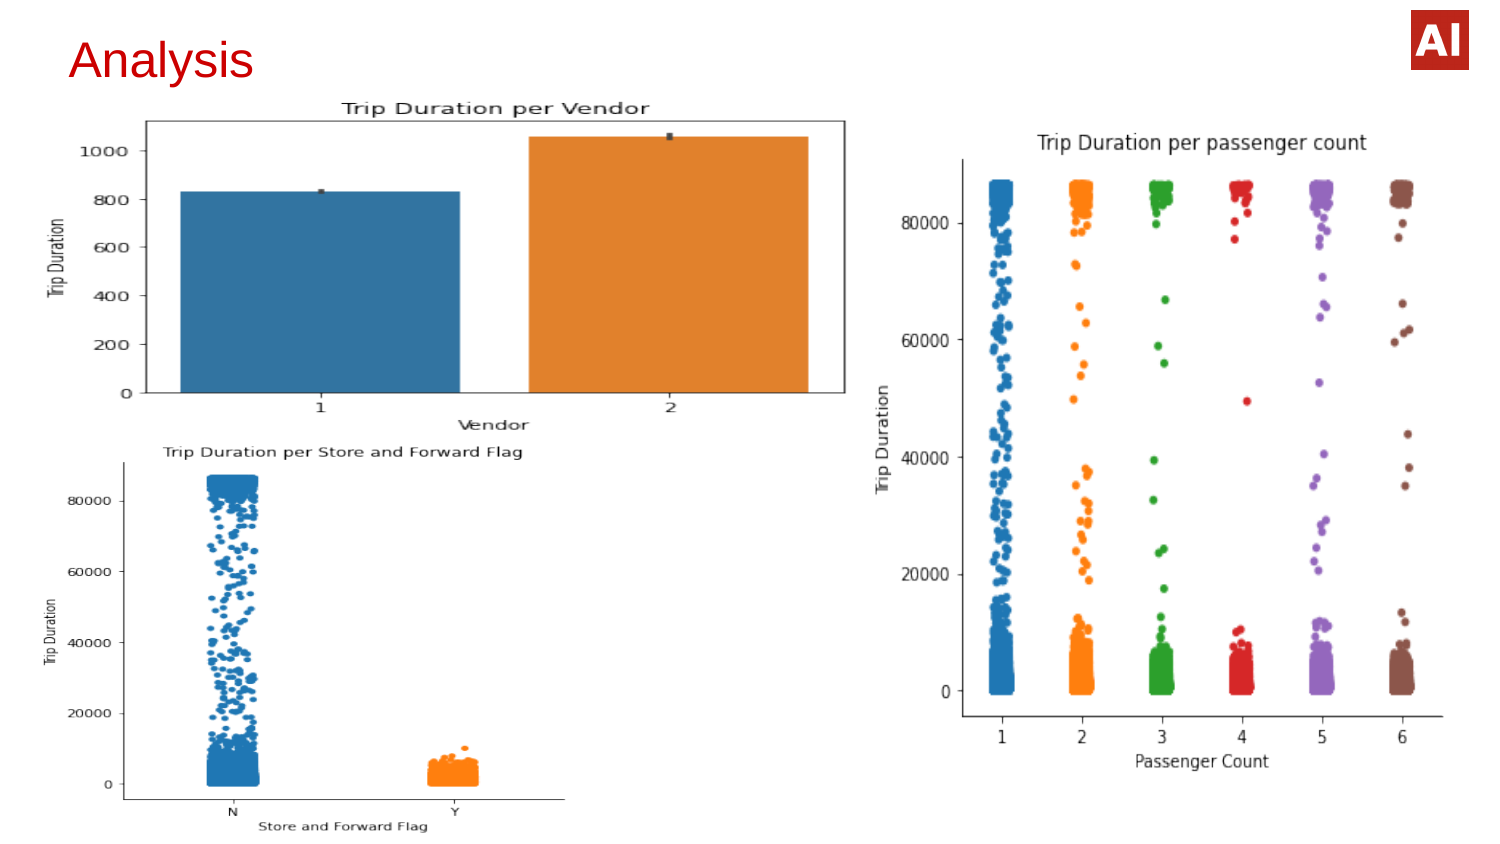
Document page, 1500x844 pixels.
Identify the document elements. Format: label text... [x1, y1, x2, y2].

title Analysis [39, 12, 1438, 88]
picture [35, 93, 860, 839]
picture [865, 121, 1452, 782]
picture [1411, 10, 1469, 70]
